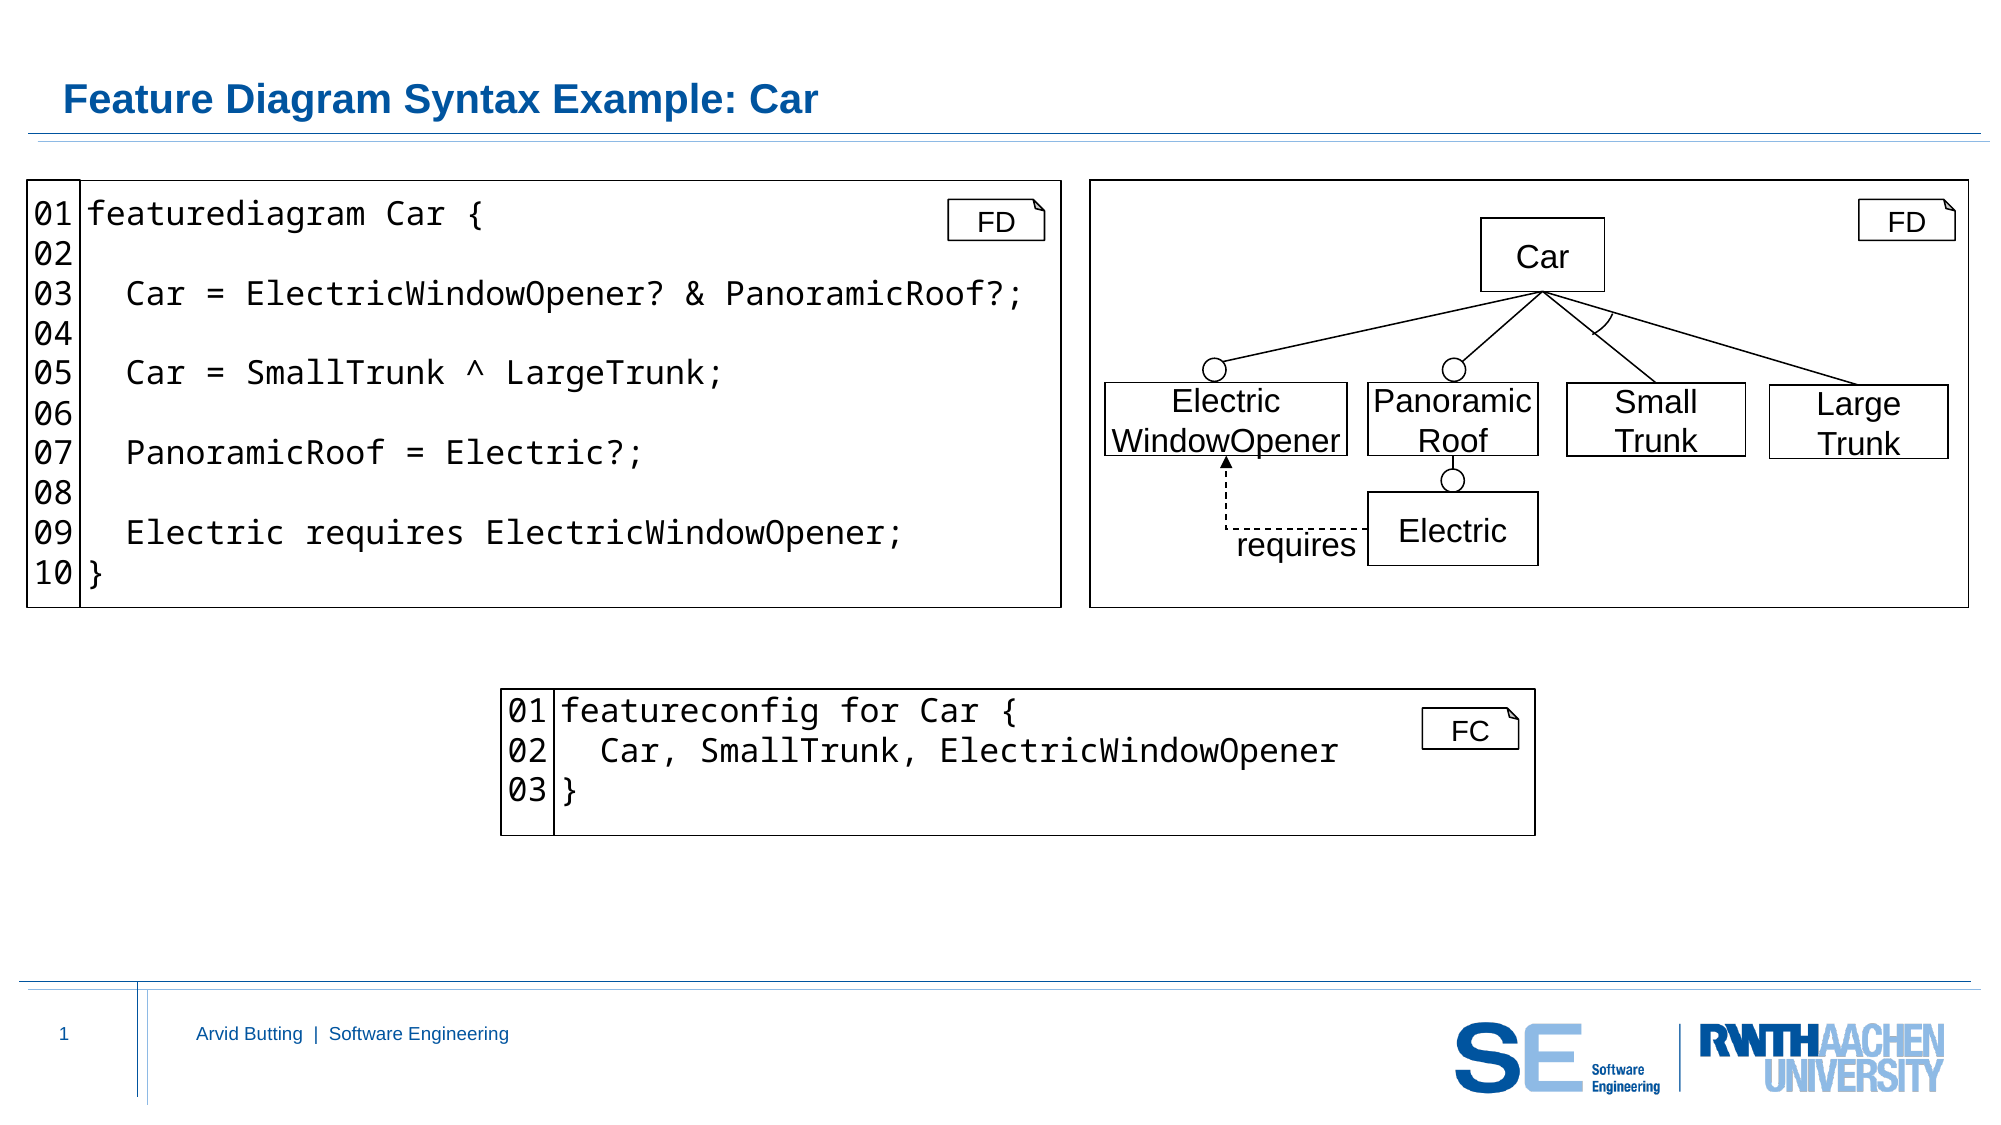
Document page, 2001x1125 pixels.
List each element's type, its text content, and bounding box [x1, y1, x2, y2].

list featurediagram Car { Car = ElectricWindowOpener? & PanoramicRoof?; Car = SmallTrunk ^ LargeTrunk; PanoramicRoof = Electric?; Electric requires ElectricWindowOpener; } [80, 180, 1062, 608]
text_box requires [1221, 515, 1372, 571]
text_box [1089, 180, 1969, 608]
text_box FD [948, 199, 1045, 241]
picture [1435, 990, 1964, 1125]
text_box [1542, 291, 1859, 386]
text_box FC [1422, 708, 1519, 749]
text_box featureconfig for Car { Car, SmallTrunk, ElectricWindowOpener } [554, 688, 1536, 836]
text_box 01 02 03 [500, 688, 554, 836]
title Feature Diagram Syntax Example: Car [63, 33, 1947, 123]
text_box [1226, 455, 1368, 529]
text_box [1222, 291, 1542, 362]
text_box FD [1858, 199, 1956, 241]
text_box 01 02 03 04 05 06 07 08 09 10 [26, 180, 80, 608]
